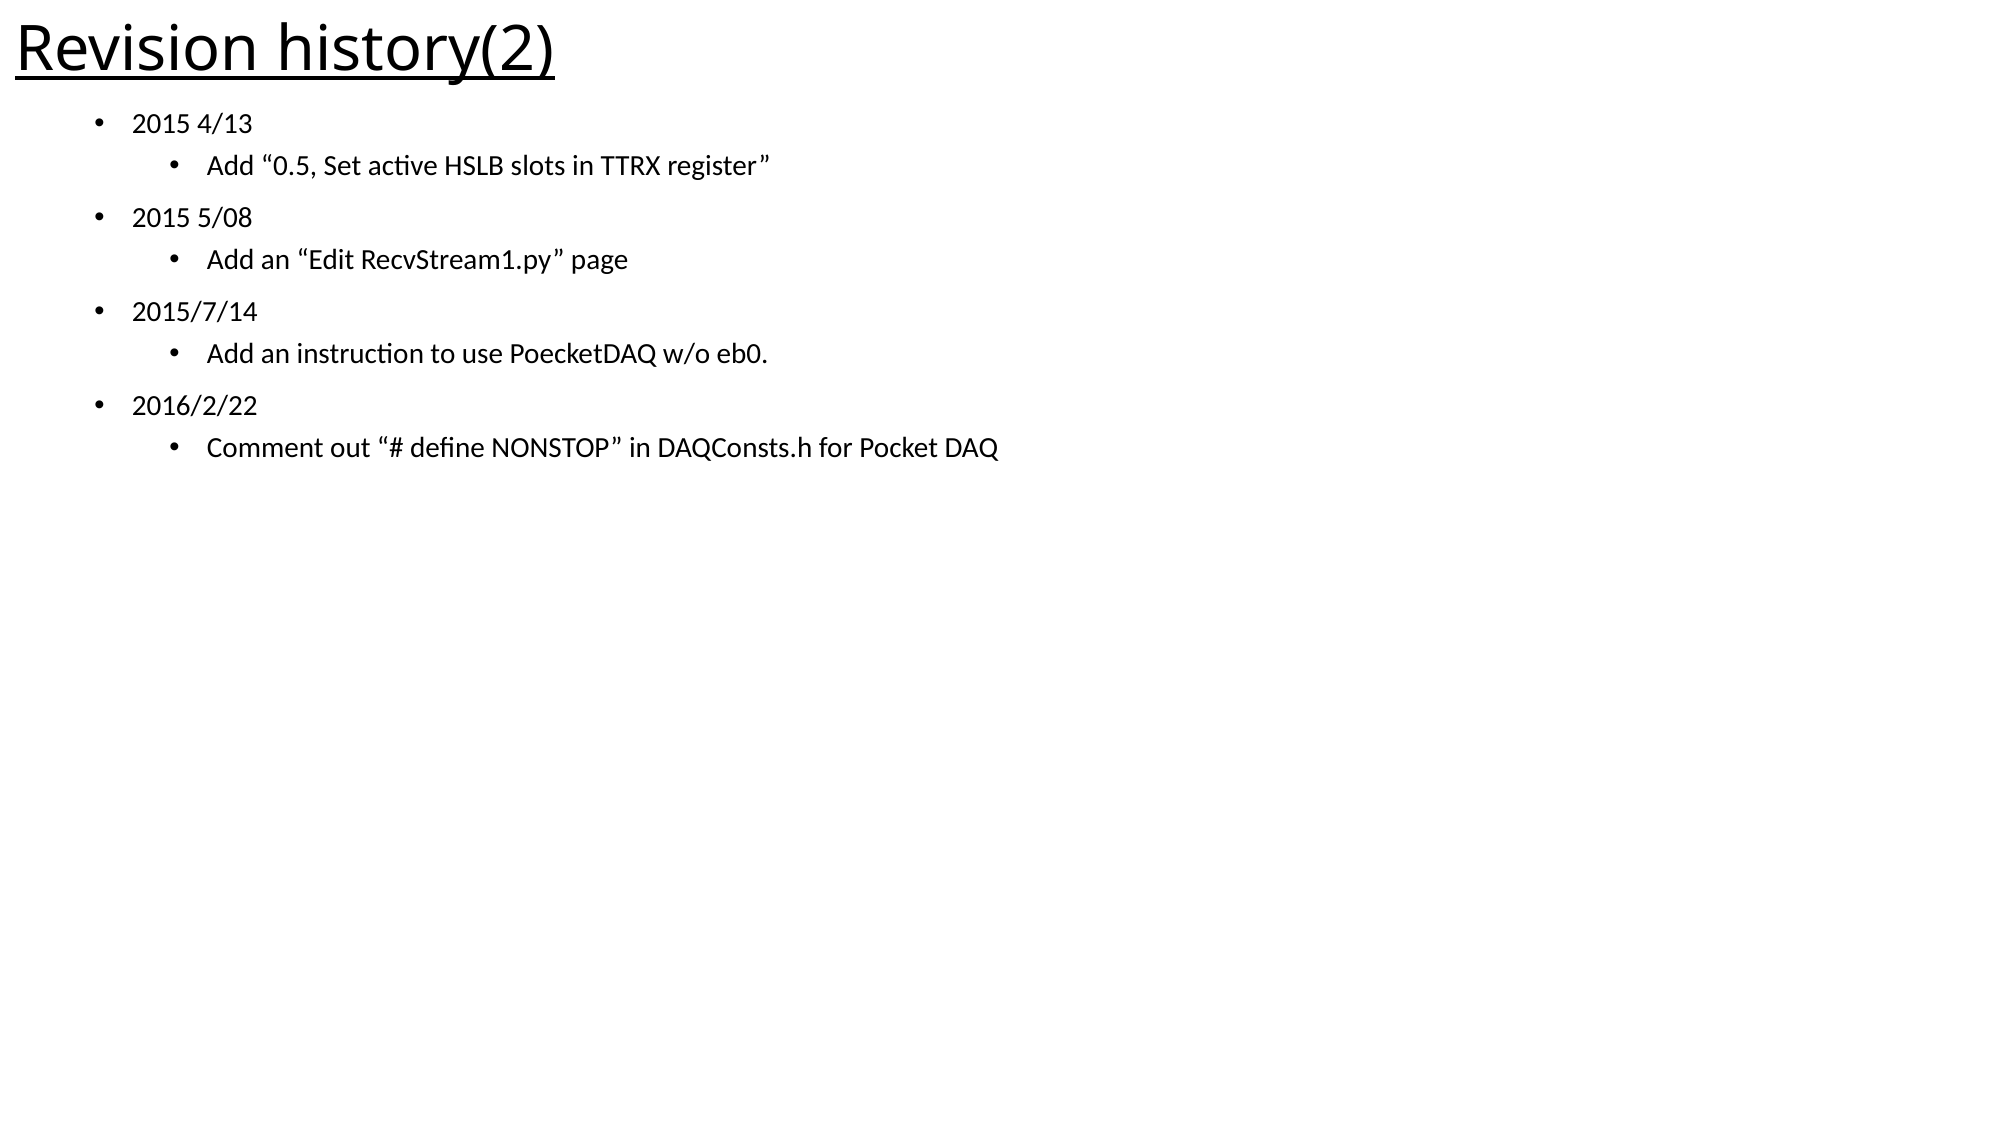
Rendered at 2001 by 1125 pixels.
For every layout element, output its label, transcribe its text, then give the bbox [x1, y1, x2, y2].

title Revision history(2) [0, 0, 575, 102]
text_box 2015 4/13 Add “0.5, Set active HSLB slots in TTRX register” 2015 5/08 Add an “Edit RecvStream1.py” page 2015/7/14 Add an instruction to use PoecketDAQ w/o eb0. 2016/2/22 Comment out “# define NONSTOP” in DAQConsts.h for Pocket DAQ [79, 101, 1805, 1084]
